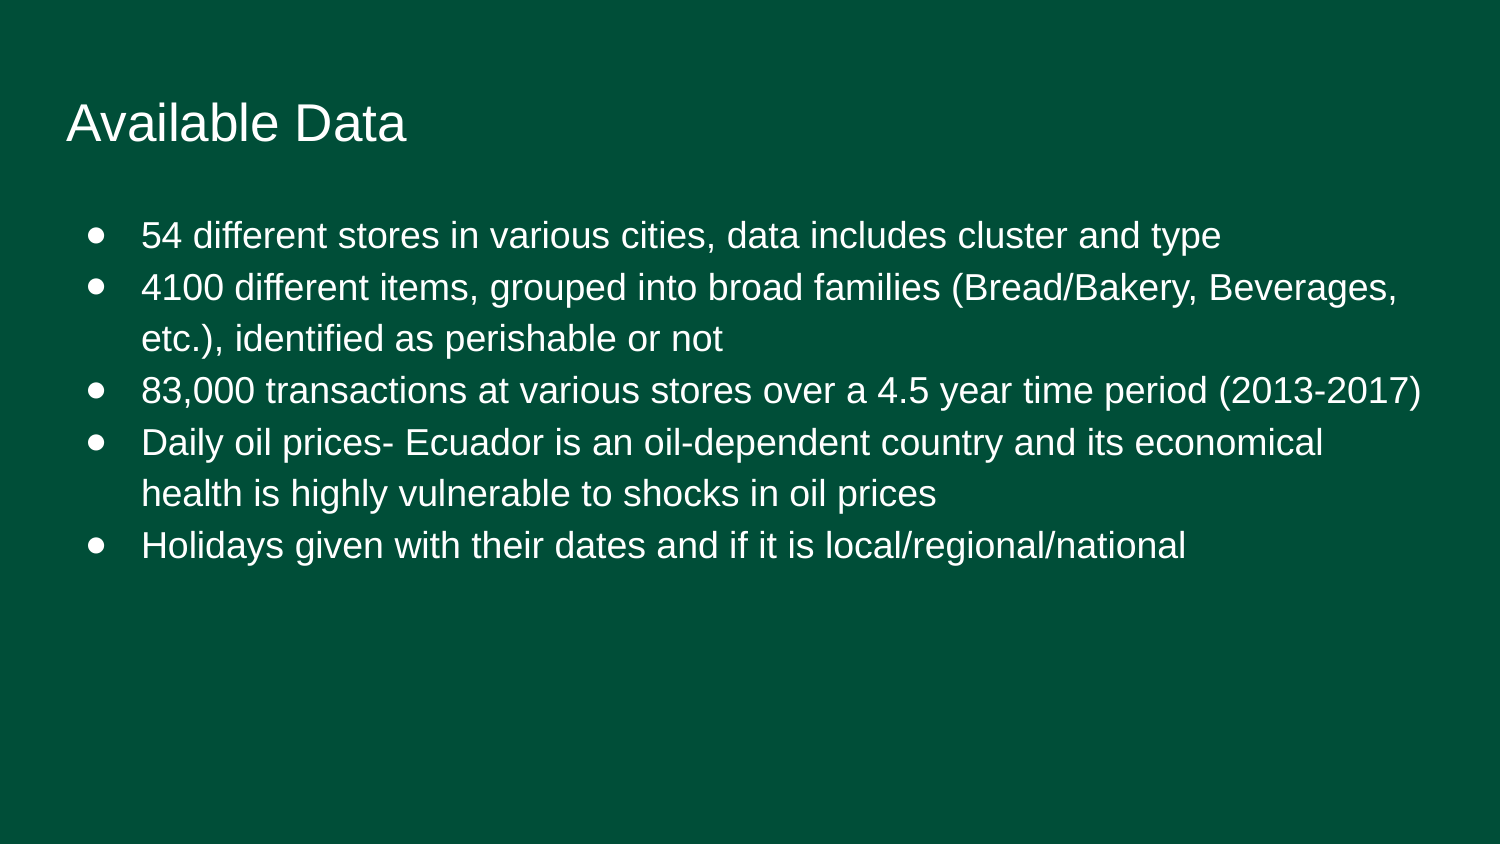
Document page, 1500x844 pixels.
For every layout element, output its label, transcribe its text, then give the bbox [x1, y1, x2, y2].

title Available Data [51, 72, 1449, 167]
list 54 different stores in various cities, data includes cluster and type 4100 different items, grouped into broad families (Bread/Bakery, Beverages, etc.), identified as perishable or not 83,000 transactions at various stores over a 4.5 year time period (2013-2017) Daily oil prices- Ecuador is an oil-dependent country and its economical health is highly vulnerable to shocks in oil prices Holidays given with their dates and if it is local/regional/national [51, 189, 1449, 750]
